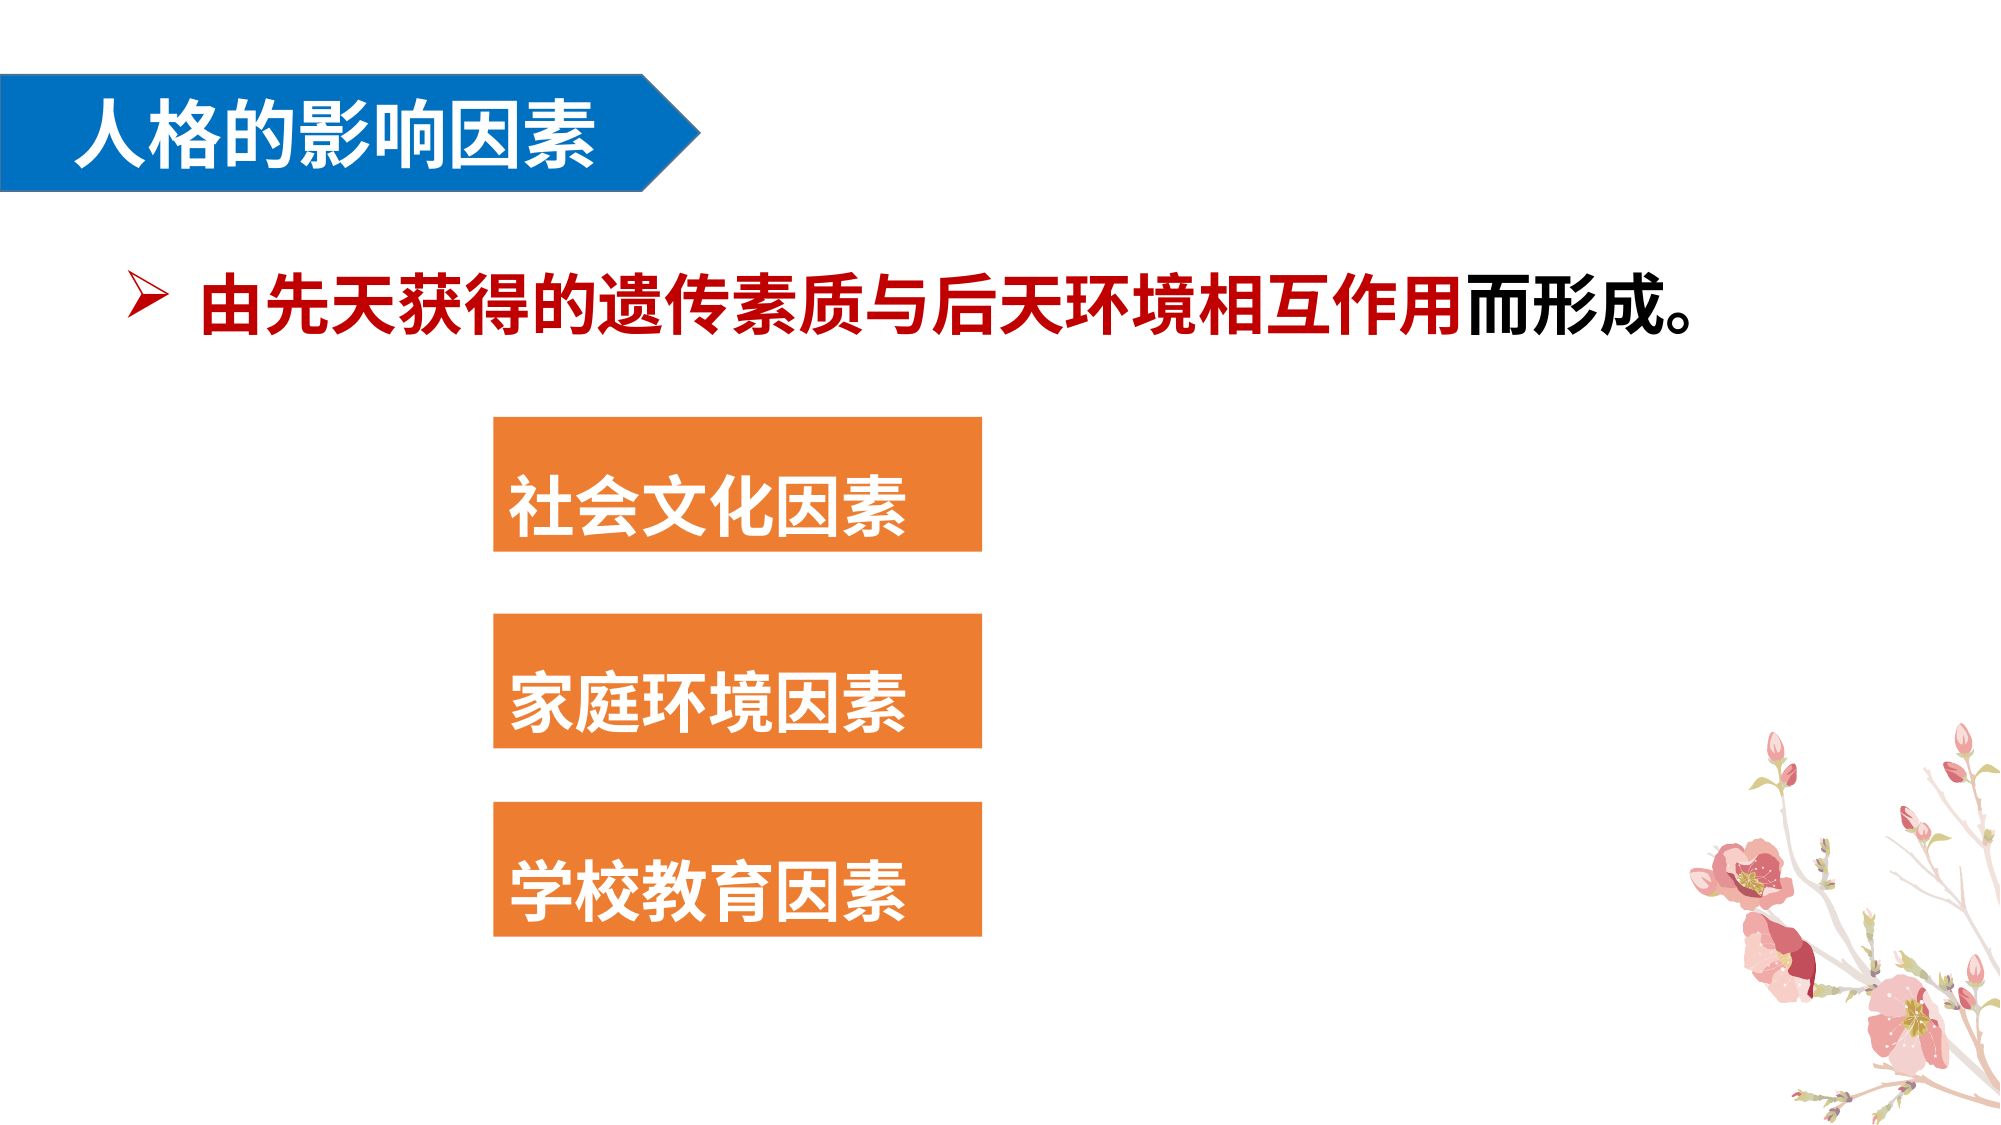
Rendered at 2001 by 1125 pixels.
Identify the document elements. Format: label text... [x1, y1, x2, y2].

picture [1689, 722, 2000, 1125]
text_box 人格的影响因素 [0, 73, 701, 192]
text_box 由先天获得的遗传素质与后天环境相互作用而形成。 [107, 215, 1690, 350]
text_box 学校教育因素 [493, 801, 983, 937]
text_box 家庭环境因素 [493, 613, 983, 749]
text_box 社会文化因素 [493, 416, 983, 552]
